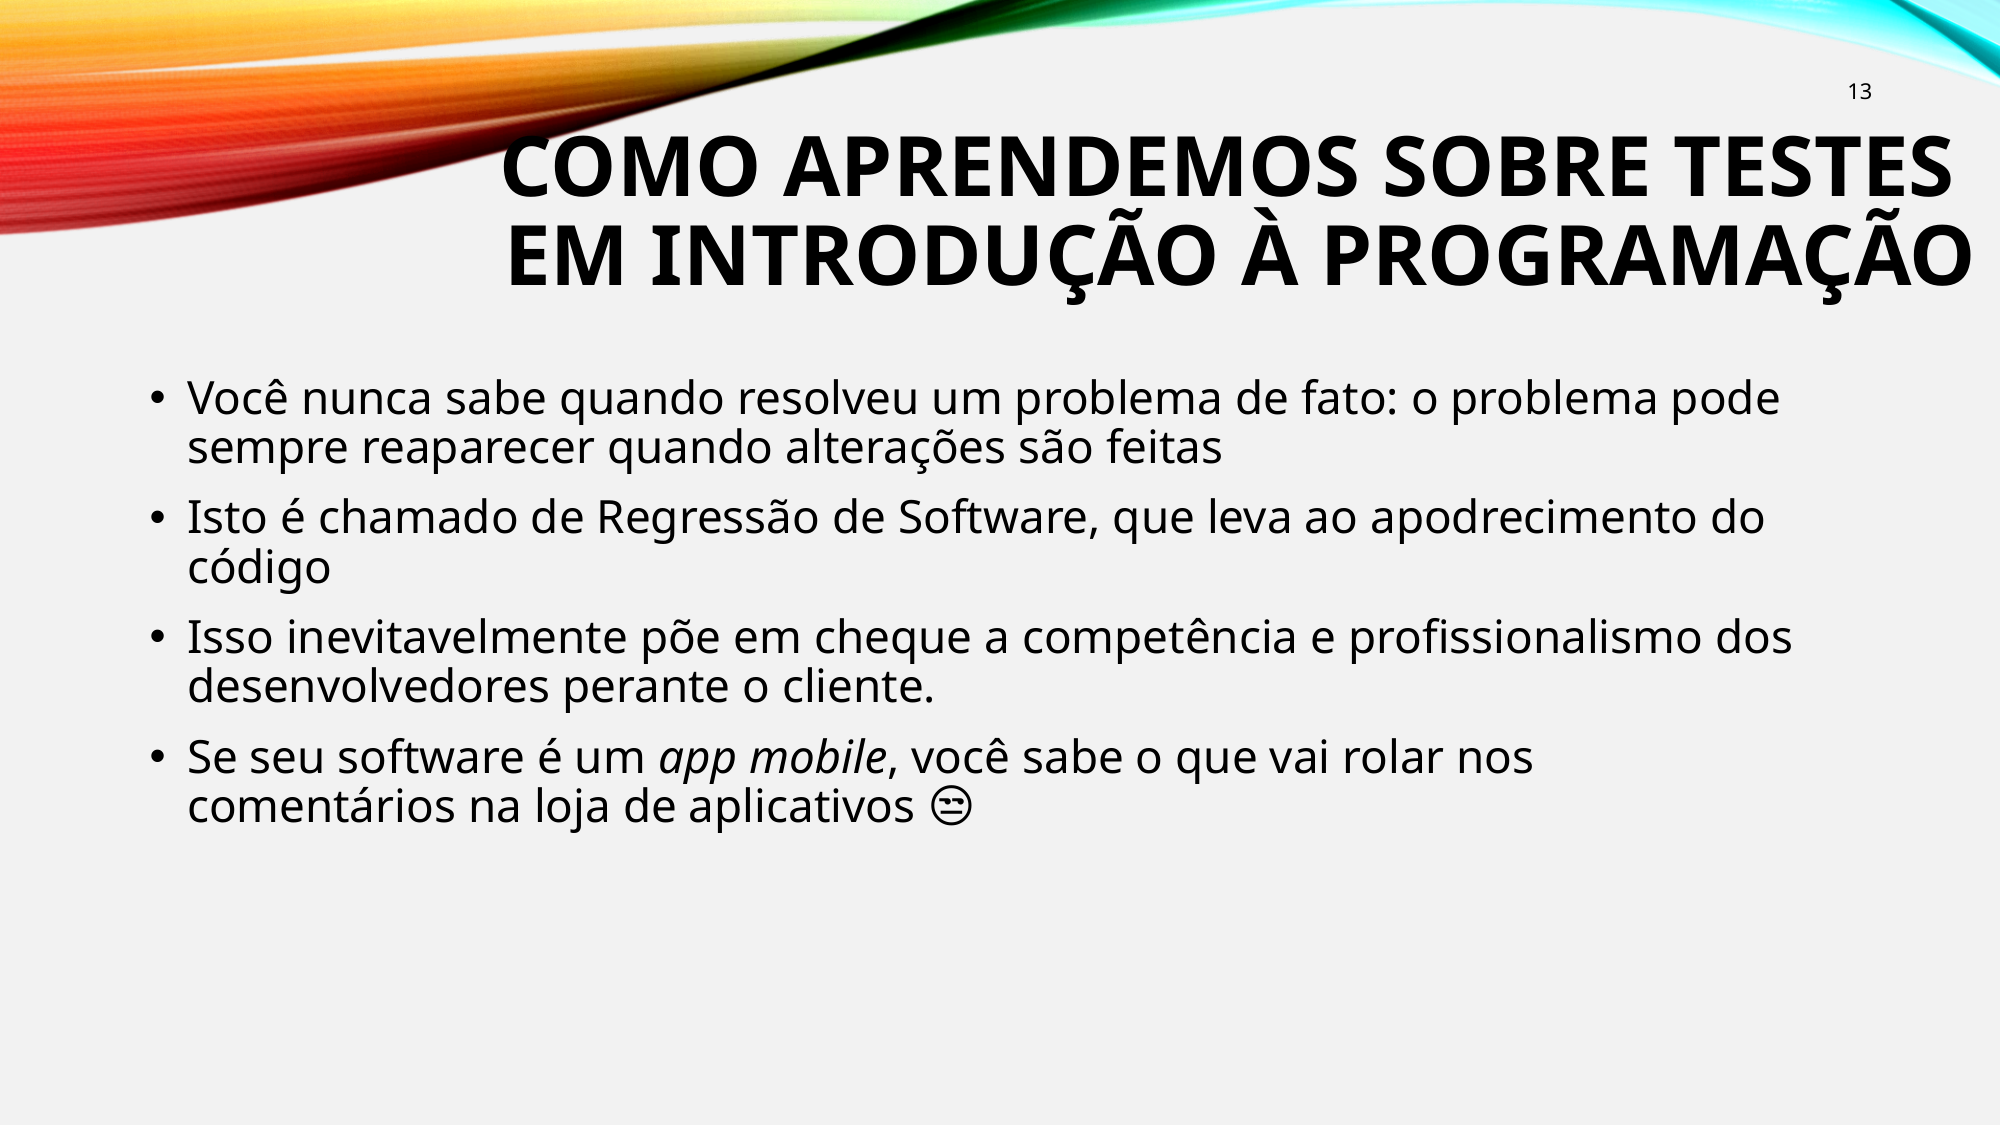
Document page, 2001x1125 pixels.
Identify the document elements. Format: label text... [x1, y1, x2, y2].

title Como aprendemos sobre testes em introdução à programação [303, 90, 1992, 338]
picture [0, 0, 2000, 237]
list Você nunca sabe quando resolveu um problema de fato: o problema pode sempre reaparecer quando alterações são feitas Isto é chamado de Regressão de Software, que leva ao apodrecimento do código Isso inevitavelmente põe em cheque a competência e profissionalismo dos desenvolvedores perante o cliente. Se seu software é um app mobile, você sabe o que vai rolar nos comentários na loja de aplicativos 😒 [134, 367, 1823, 1018]
slide_number 13 [1437, 62, 1888, 90]
